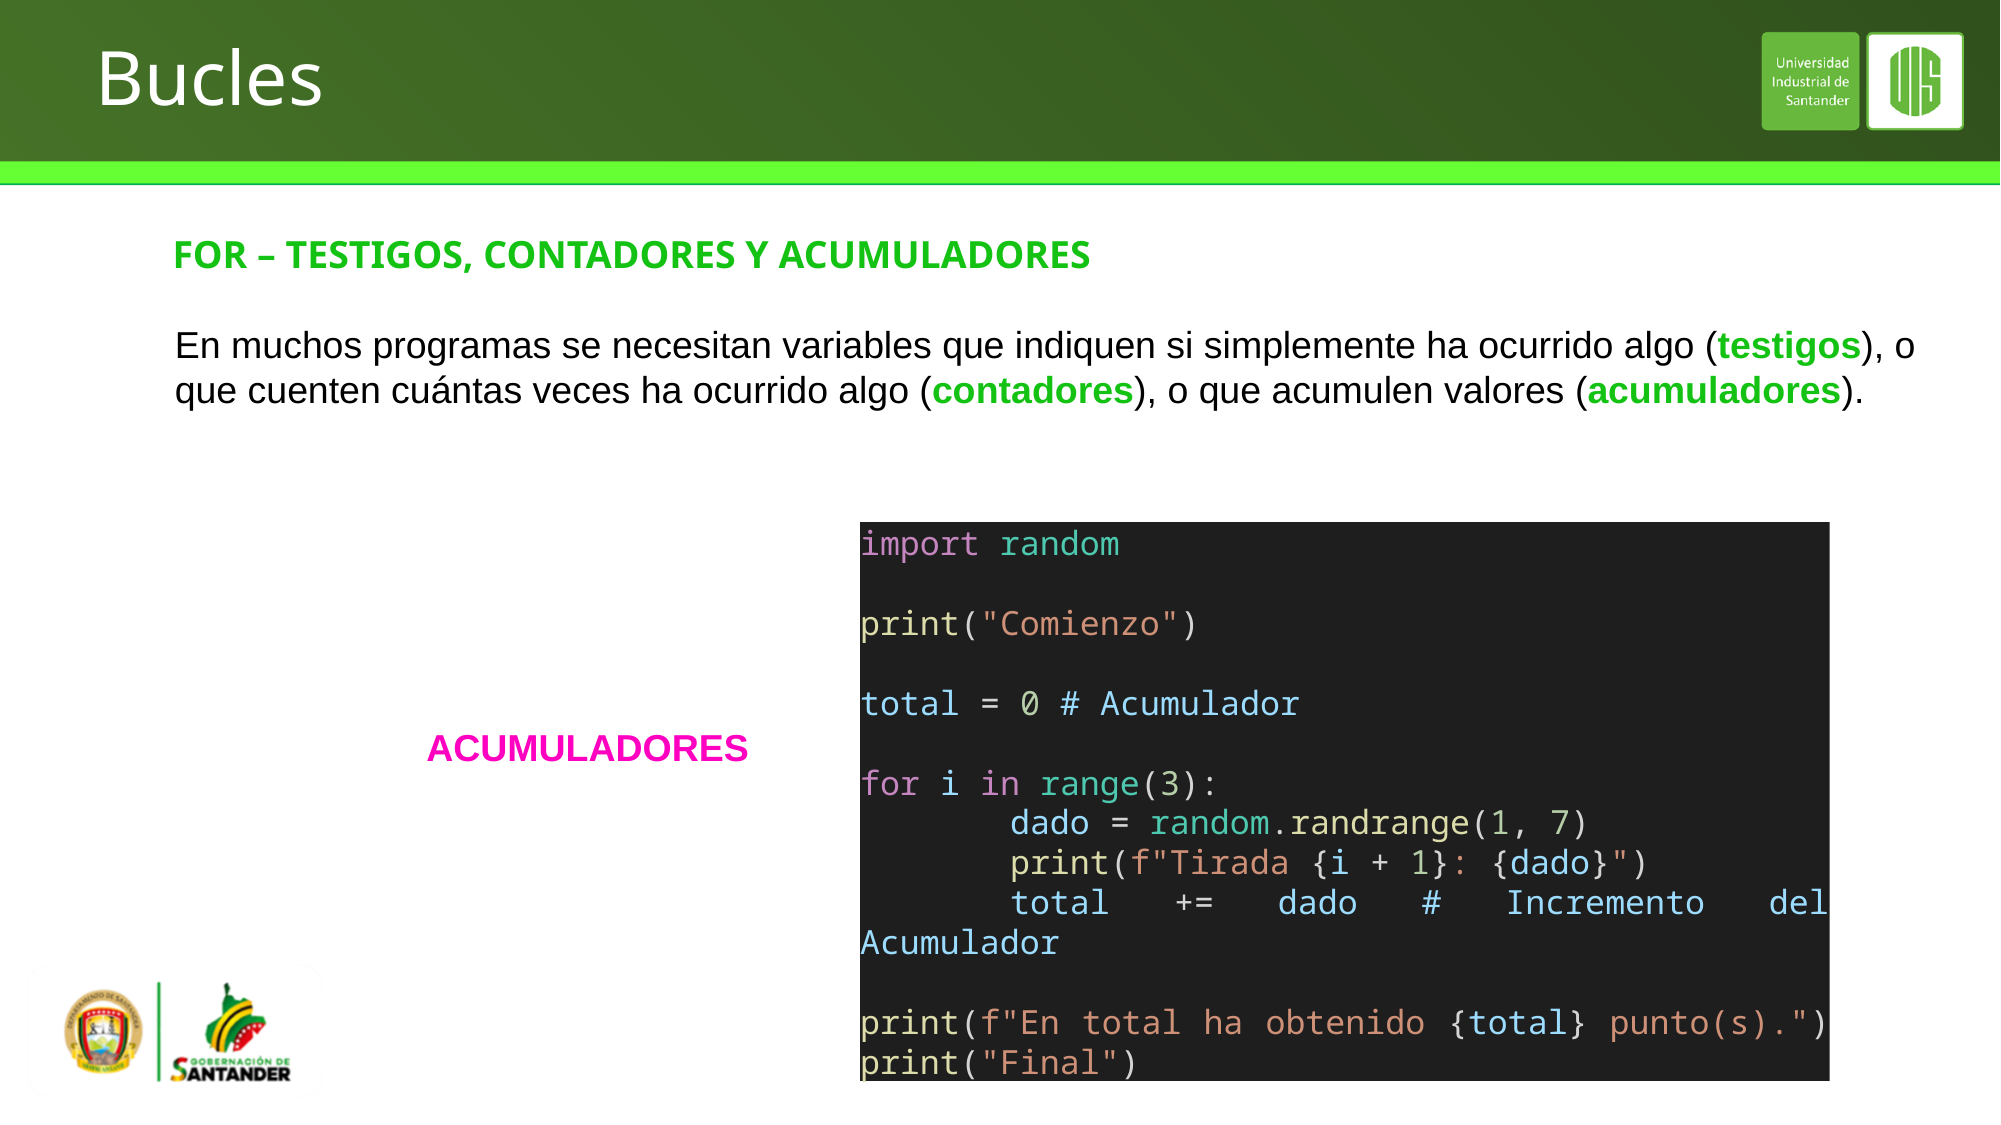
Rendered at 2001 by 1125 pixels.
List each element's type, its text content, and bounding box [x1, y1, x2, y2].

title Bucles [80, 40, 1716, 123]
text_box ACUMULADORES [411, 716, 781, 777]
picture [24, 963, 325, 1099]
text_box FOR – TESTIGOS, CONTADORES Y ACUMULADORES [157, 223, 1107, 284]
picture [1760, 30, 1965, 131]
text_box import random print("Comienzo") total = 0 # Acumulador for i in range(3): dado = random.randrange(1, 7) print(f"Tirada {i + 1}: {dado}") total += dado # Incremento del Acumulador print(f"En total ha obtenido {total} punto(s).") print("Final") [860, 522, 1830, 1081]
text_box En muchos programas se necesitan variables que indiquen si simplemente ha ocurrido algo (testigos), o que cuenten cuántas veces ha ocurrido algo (contadores), o que acumulen valores (acumuladores). [160, 313, 1937, 419]
